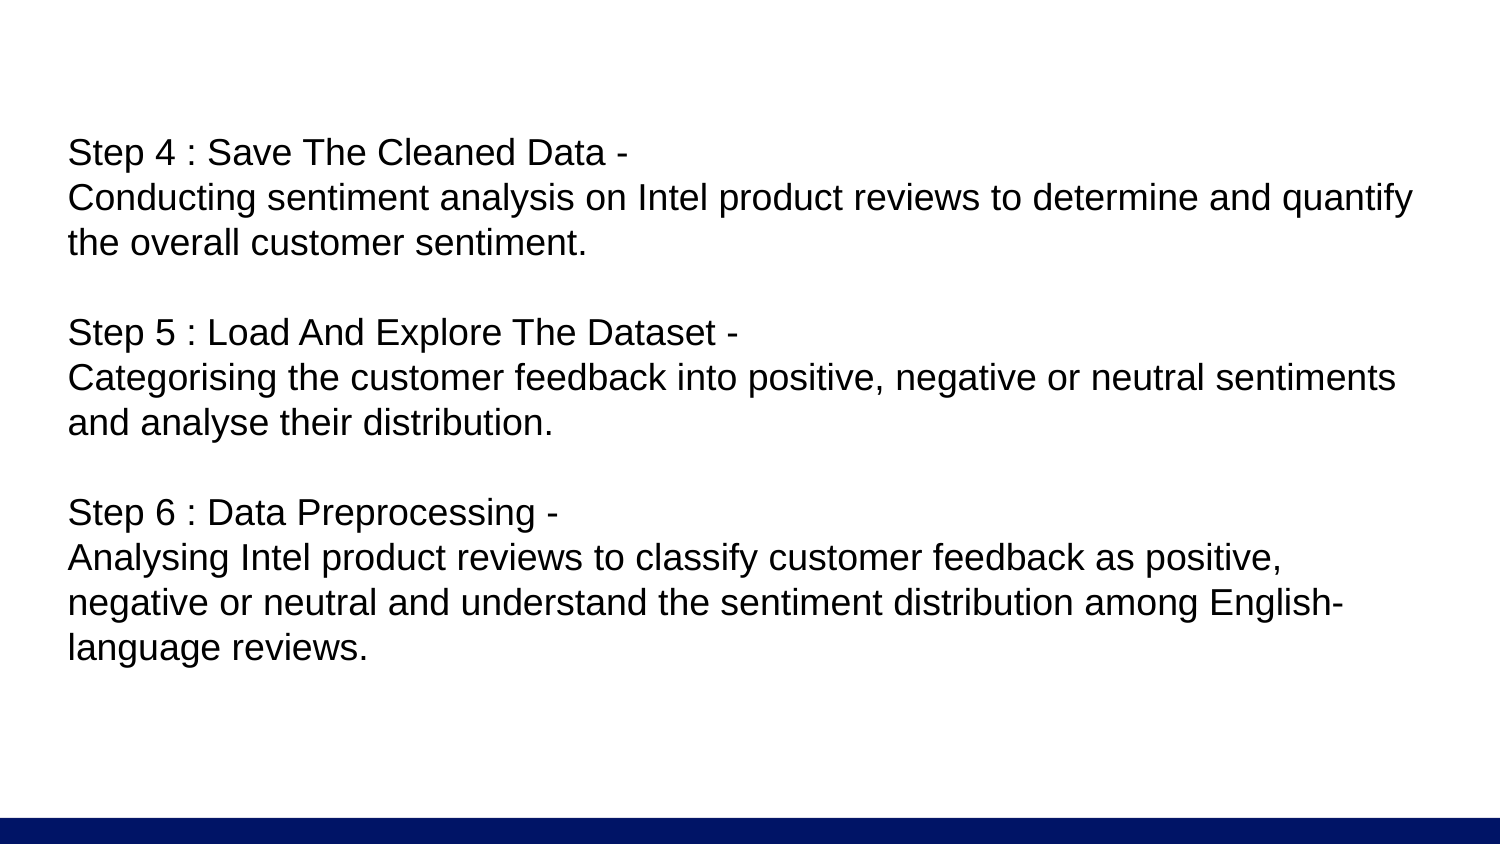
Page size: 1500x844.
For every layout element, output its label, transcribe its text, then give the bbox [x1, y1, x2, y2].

picture [0, 817, 1500, 844]
text_box Step 4 : Save The Cleaned Data - Conducting sentiment analysis on Intel product reviews to determine and quantify the overall customer sentiment. Step 5 : Load And Explore The Dataset - Categorising the customer feedback into positive, negative or neutral sentiments and analyse their distribution. Step 6 : Data Preprocessing - Analysing Intel product reviews to classify customer feedback as positive, negative or neutral and understand the sentiment distribution among English- language reviews. [52, 120, 1448, 811]
